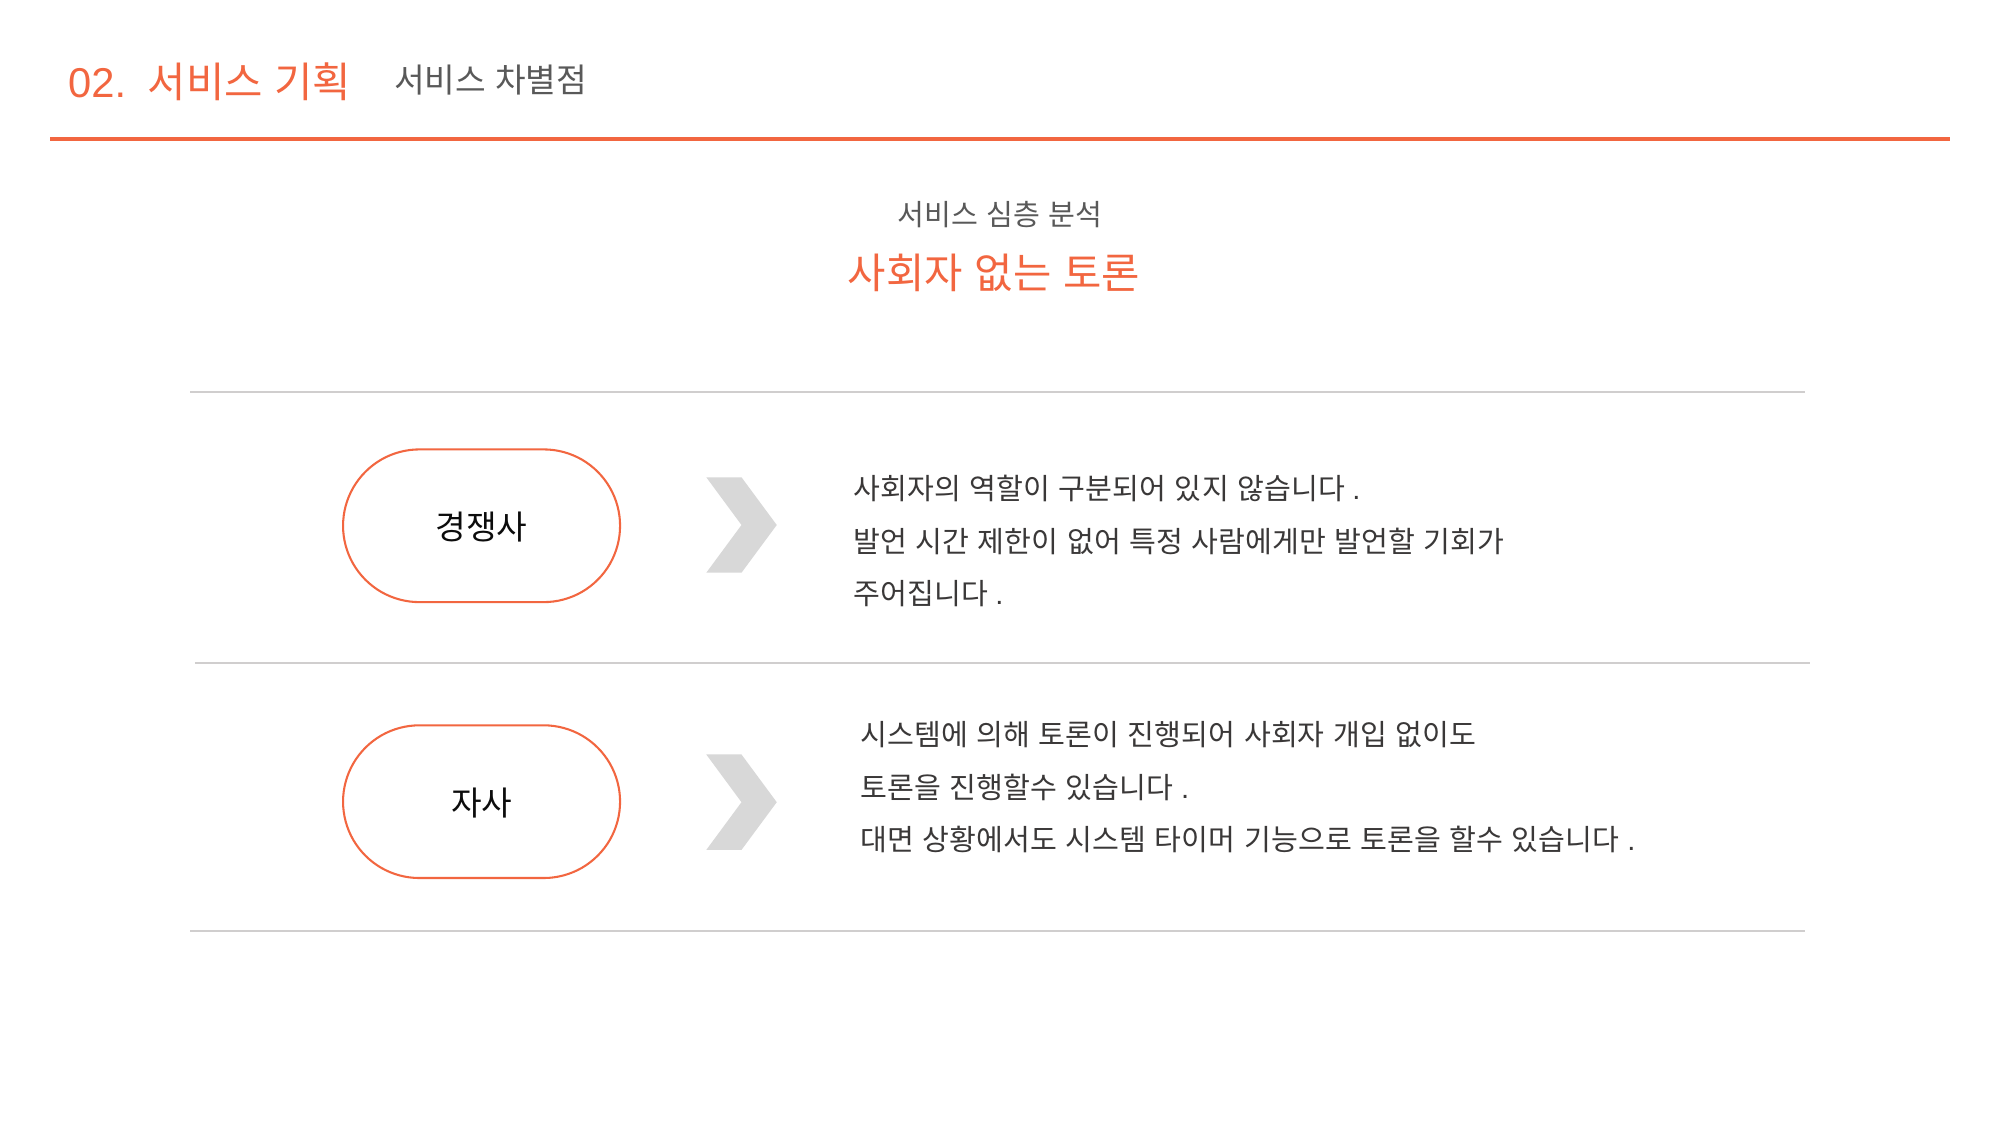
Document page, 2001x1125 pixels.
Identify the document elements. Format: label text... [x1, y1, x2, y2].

text_box 사회자의 역할이 구분되어 있지 않습니다. 발언 시간 제한이 없어 특정 사람에게만 발언할 기회가 주어집니다. [838, 445, 1662, 615]
text_box 서비스 심층 분석 [834, 188, 1166, 239]
text_box 서비스 차별점 [379, 31, 1380, 107]
text_box [706, 477, 777, 573]
text_box [706, 754, 777, 850]
text_box 시스템에 의해 토론이 진행되어 사회자 개입 없이도 토론을 진행할수 있습니다. 대면 상황에서도 시스템 타이머 기능으로 토론을 할수 있습니다. [845, 691, 1669, 906]
text_box 자사 [343, 725, 621, 879]
text_box 02. 서비스 기획 [53, 23, 373, 114]
text_box 경쟁사 [343, 449, 621, 603]
text_box 사회자 없는 토론 [670, 239, 1329, 305]
